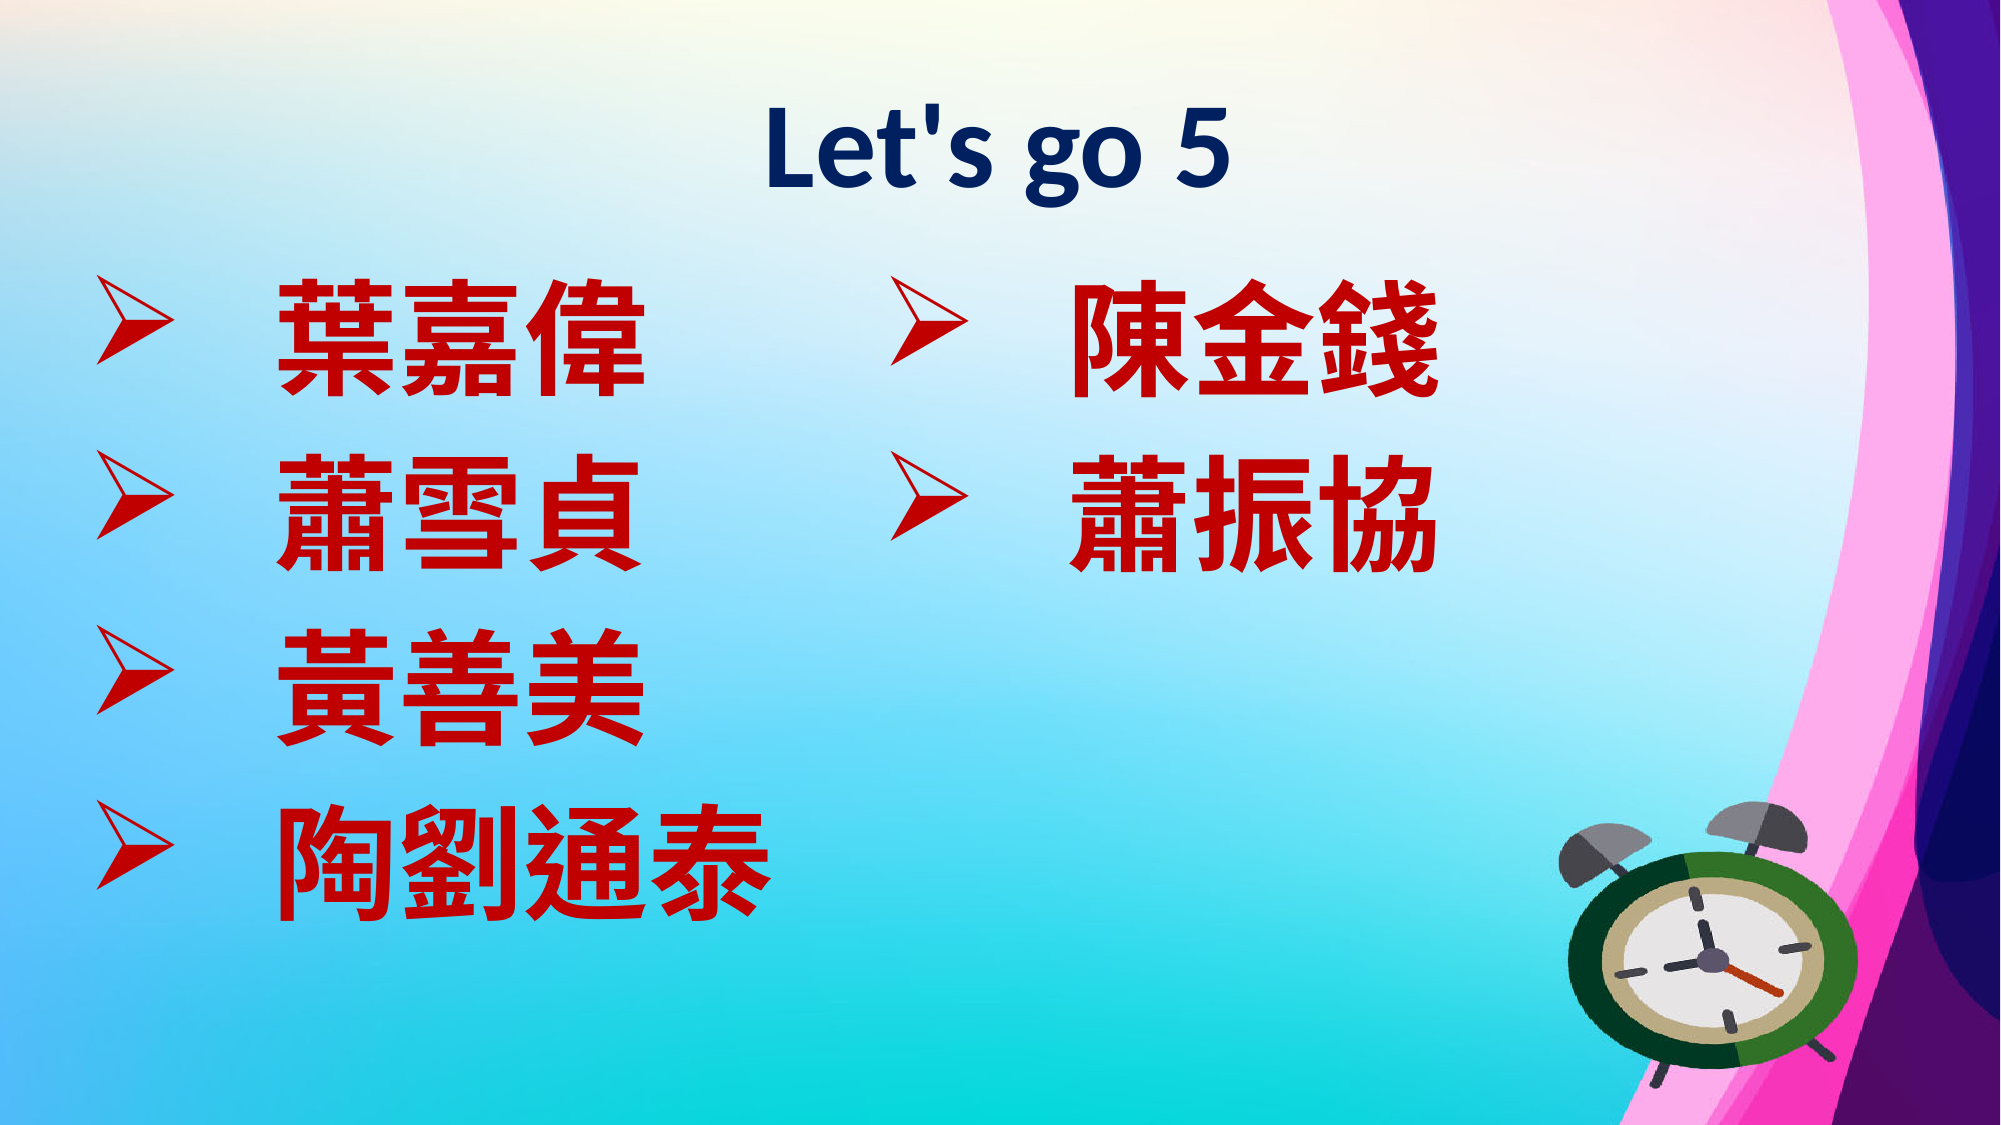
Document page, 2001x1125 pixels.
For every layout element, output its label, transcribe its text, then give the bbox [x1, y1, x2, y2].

text_box 陳金錢 蕭振協 [865, 253, 1598, 997]
list 葉嘉偉 蕭雪貞 黃善美 陶劉通泰 [71, 253, 804, 996]
title Let's go 5 [99, 45, 1900, 233]
picture [0, 0, 2001, 1125]
